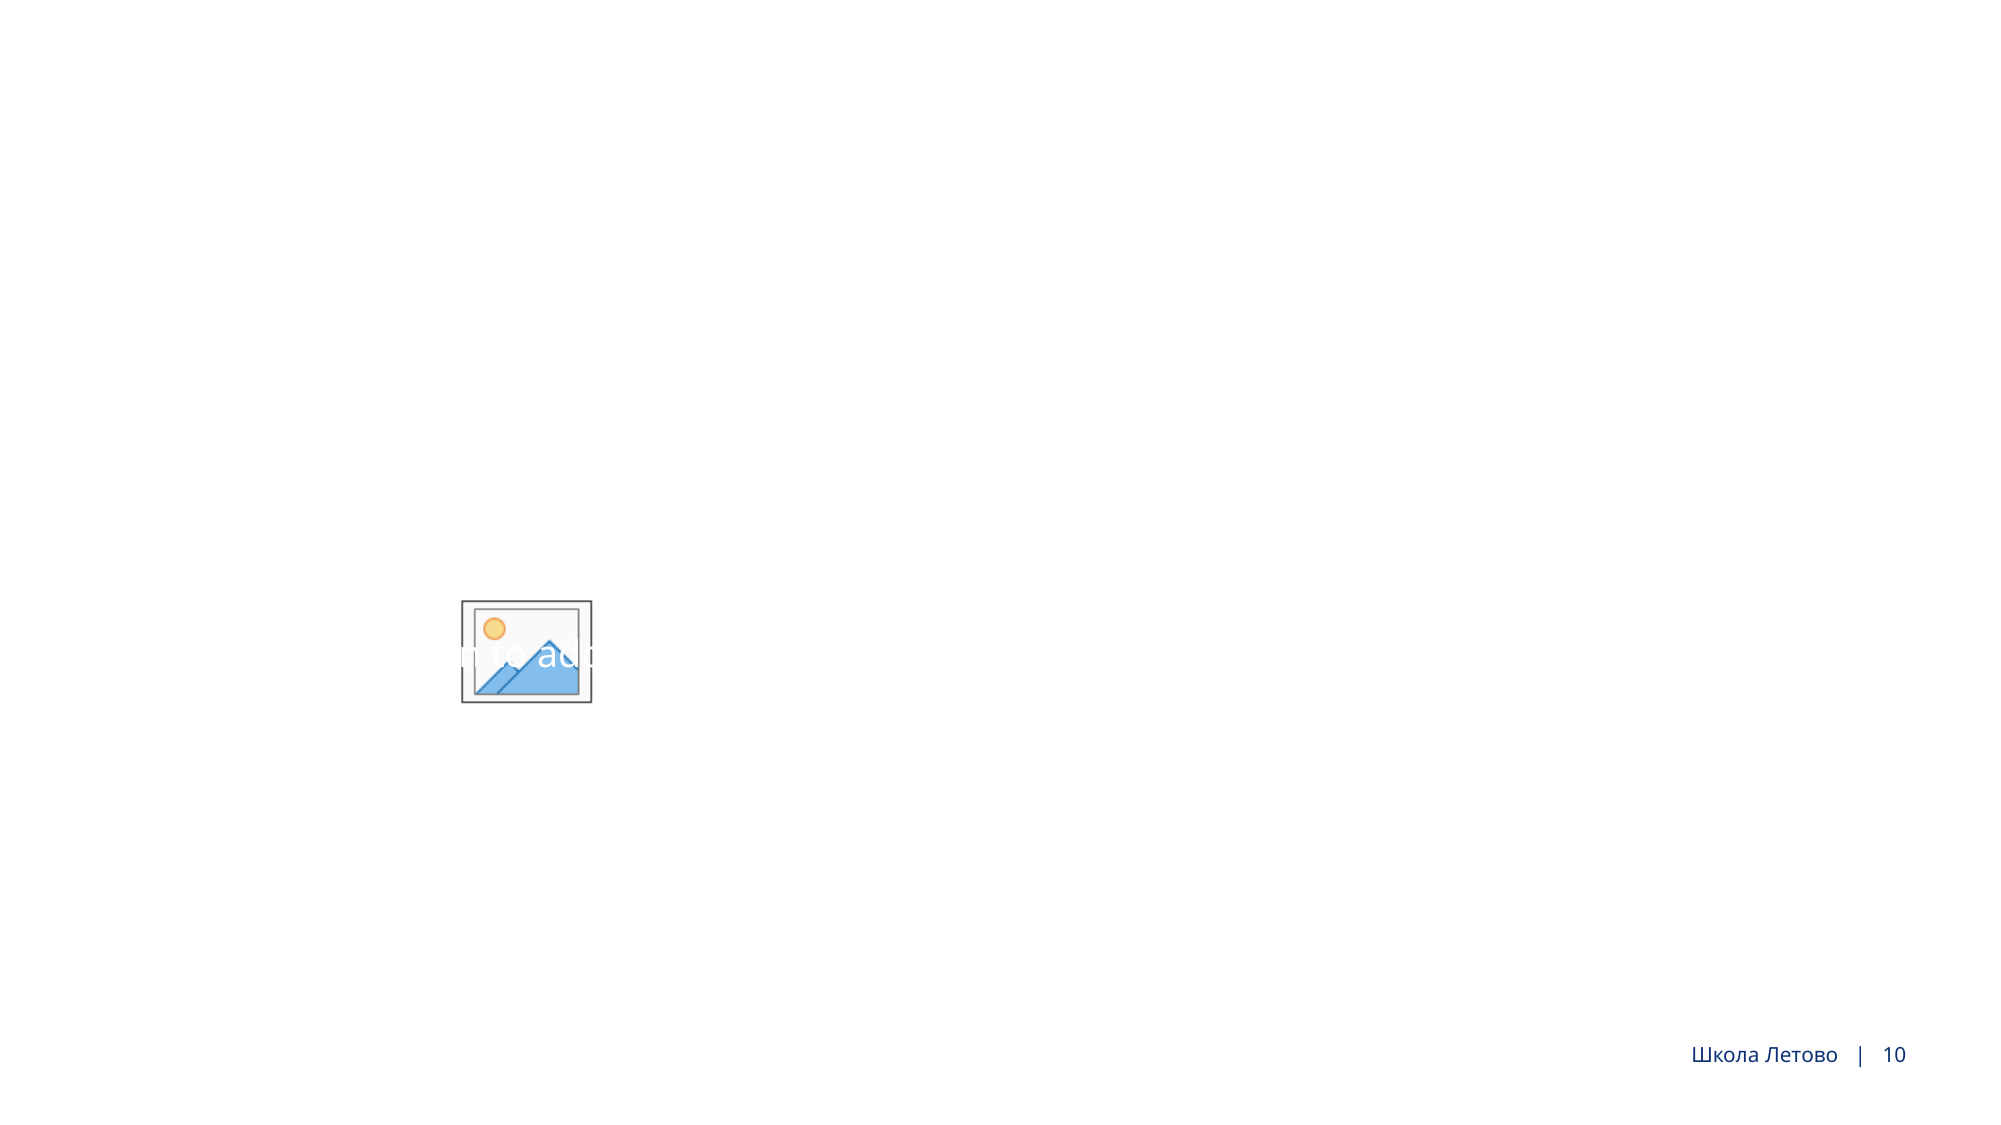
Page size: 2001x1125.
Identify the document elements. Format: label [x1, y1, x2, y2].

picture [54, 344, 1001, 961]
